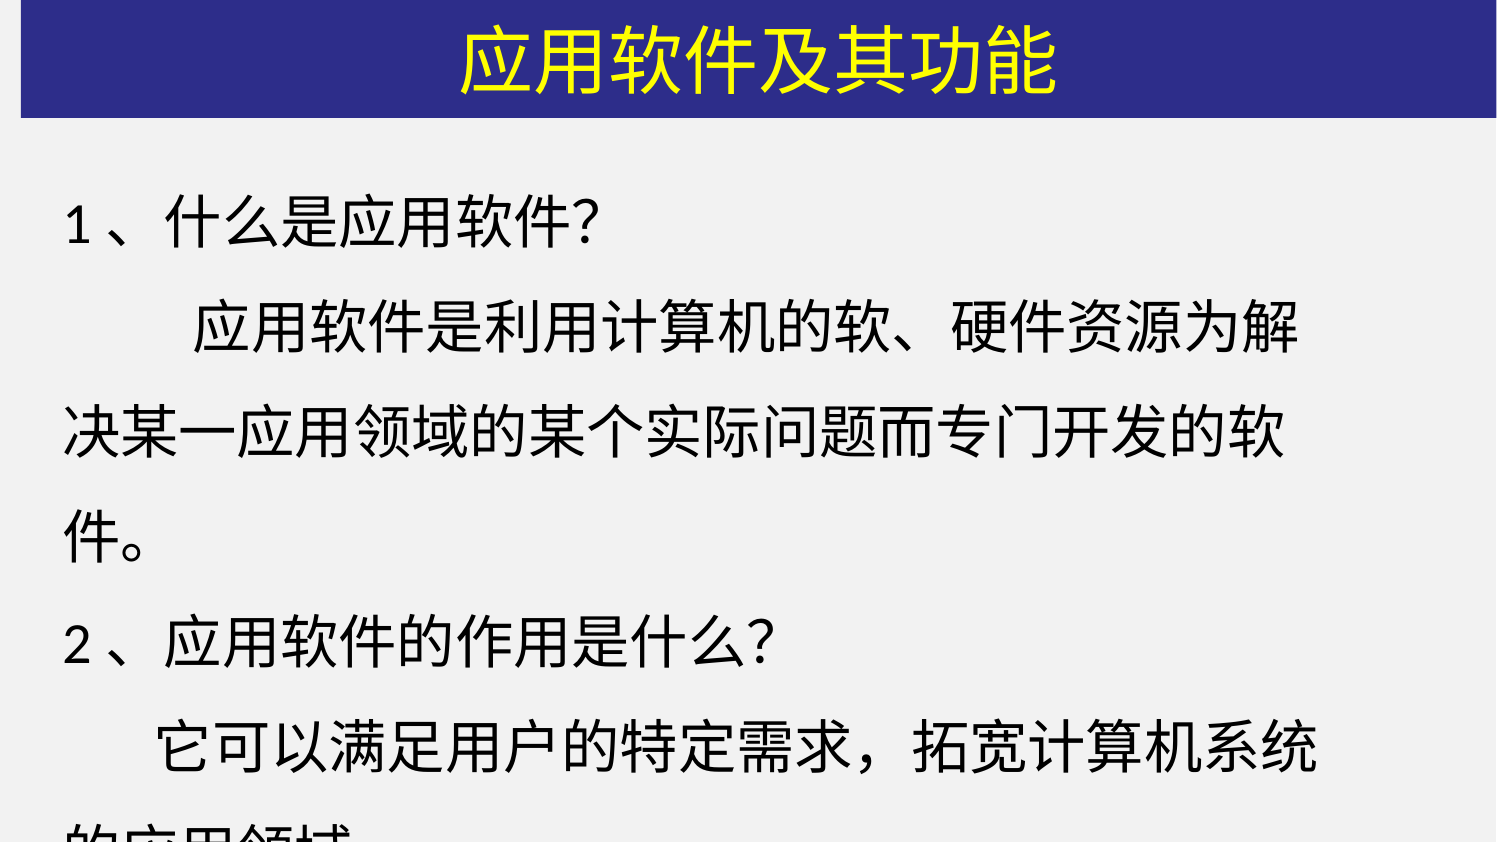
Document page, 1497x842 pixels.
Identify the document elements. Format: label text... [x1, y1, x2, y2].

text_box 1、什么是应用软件？ 应用软件是利用计算机的软、硬件资源为解决某一应用领域的某个实际问题而专门开发的软件。 2、应用软件的作用是什么？ 它可以满足用户的特定需求，拓宽计算机系统的应用领域。 [47, 143, 1366, 842]
title 应用软件及其功能 [20, 0, 1497, 118]
